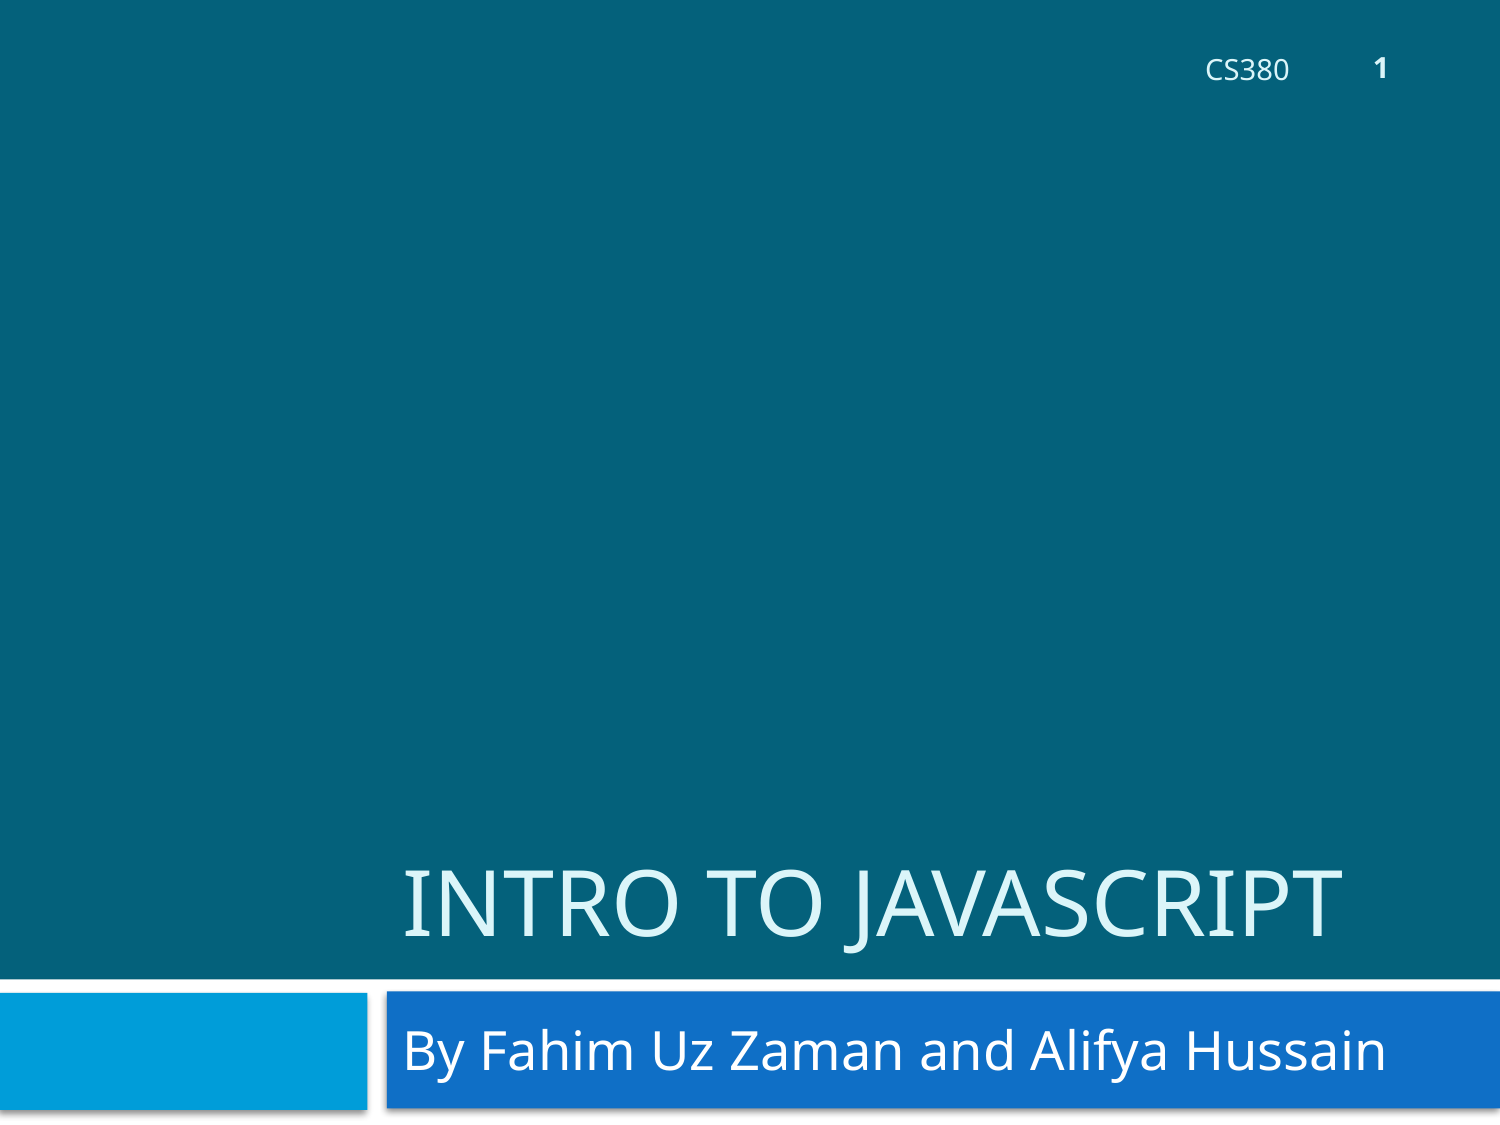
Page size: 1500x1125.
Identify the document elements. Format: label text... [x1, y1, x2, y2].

subtitle By Fahim Uz Zaman and Alifya Hussain [387, 992, 1488, 1106]
title Intro to Javascript [387, 662, 1451, 963]
slide_number 1 [1312, 37, 1450, 100]
footer CS380 [342, 38, 1305, 99]
